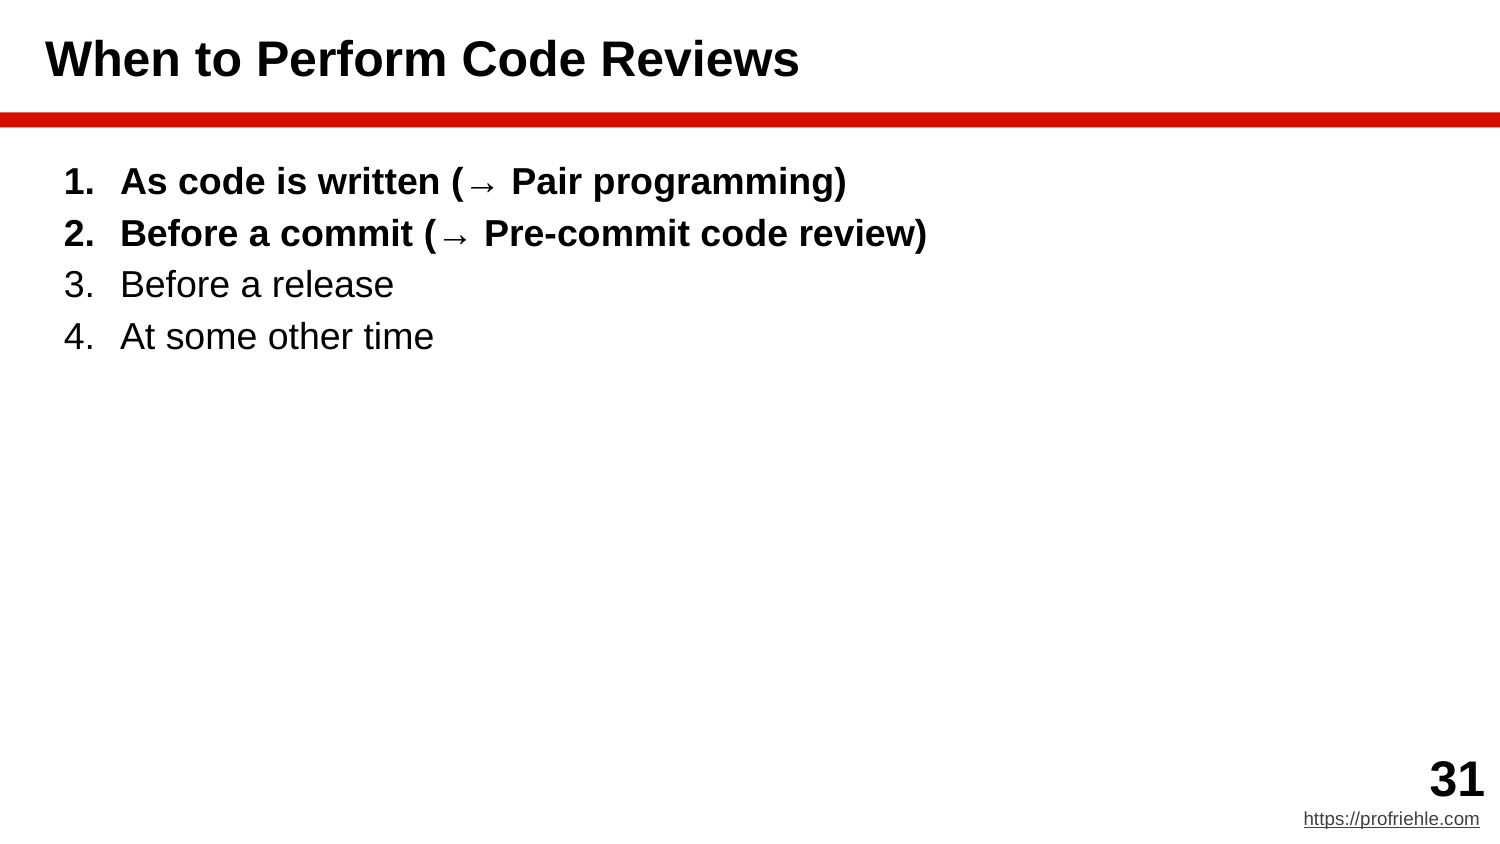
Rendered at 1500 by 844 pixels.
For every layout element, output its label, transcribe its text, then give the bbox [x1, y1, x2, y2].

list As code is written (→ Pair programming) Before a commit (→ Pre-commit code review) Before a release At some other time [45, 150, 1455, 825]
slide_number ‹#› https://profriehle.com [1200, 724, 1500, 844]
title When to Perform Code Reviews [0, 0, 1500, 113]
